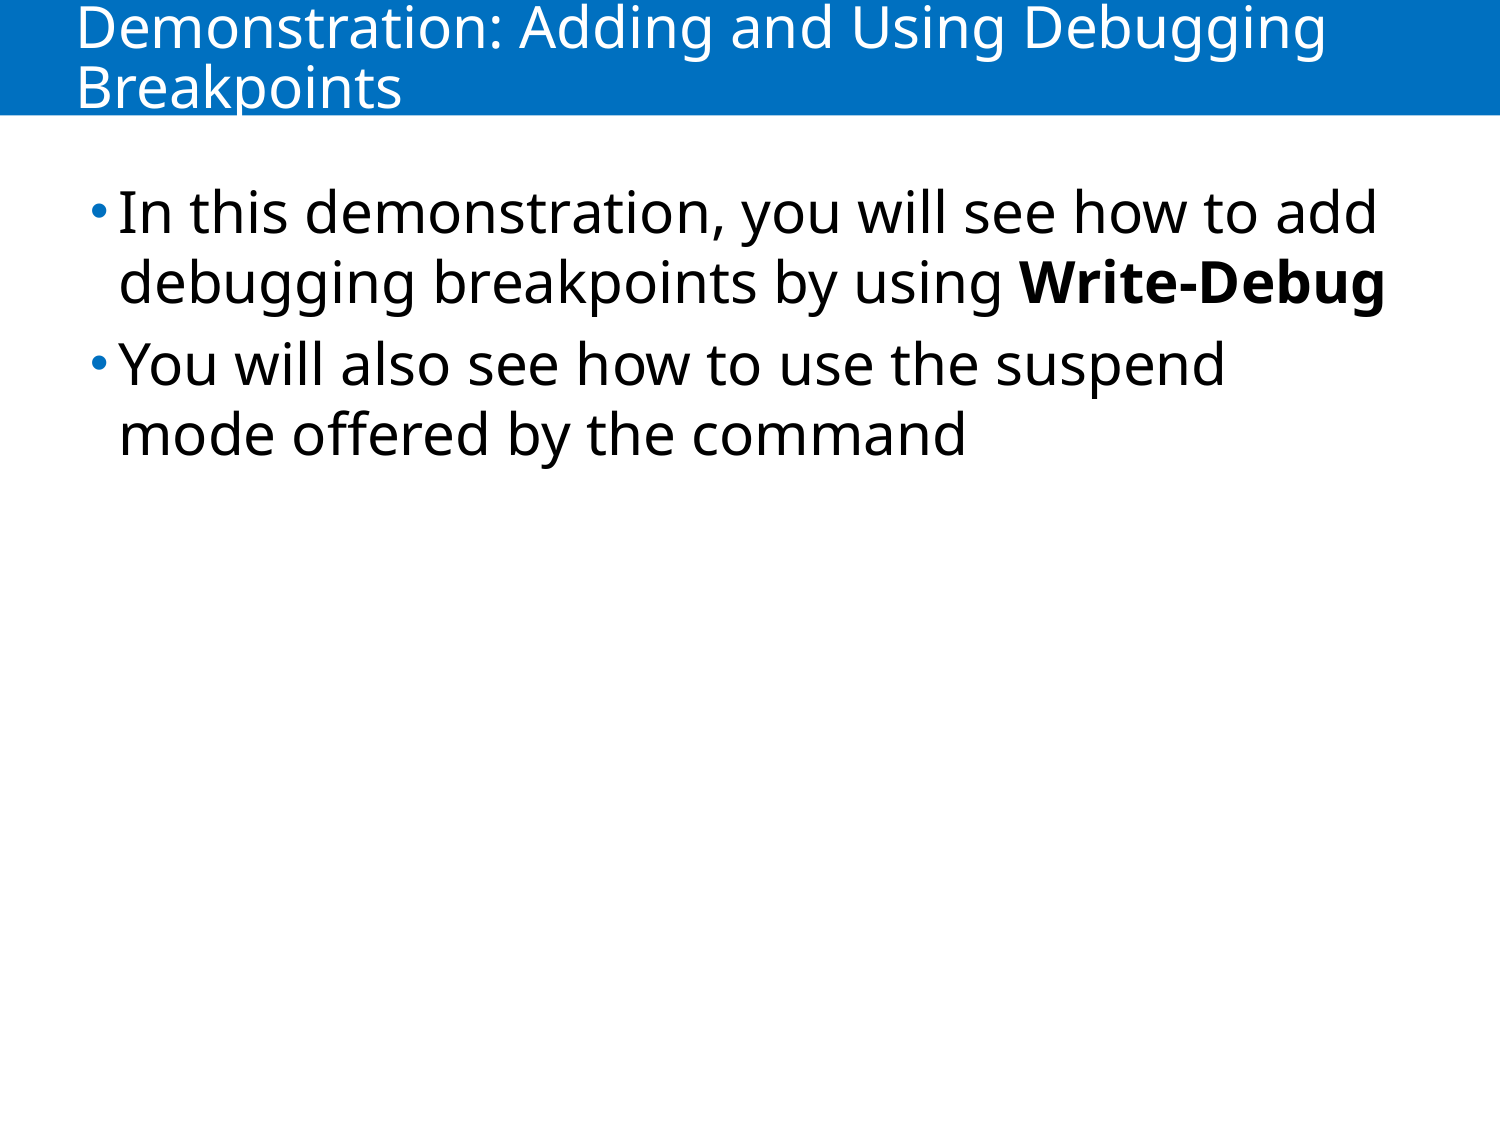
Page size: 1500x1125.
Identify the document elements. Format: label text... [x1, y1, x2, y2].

text_box In this demonstration, you will see how to add debugging breakpoints by using Write-Debug You will also see how to use the suspend mode offered by the command [75, 167, 1408, 1012]
title Demonstration: Adding and Using Debugging Breakpoints [75, 0, 1351, 122]
